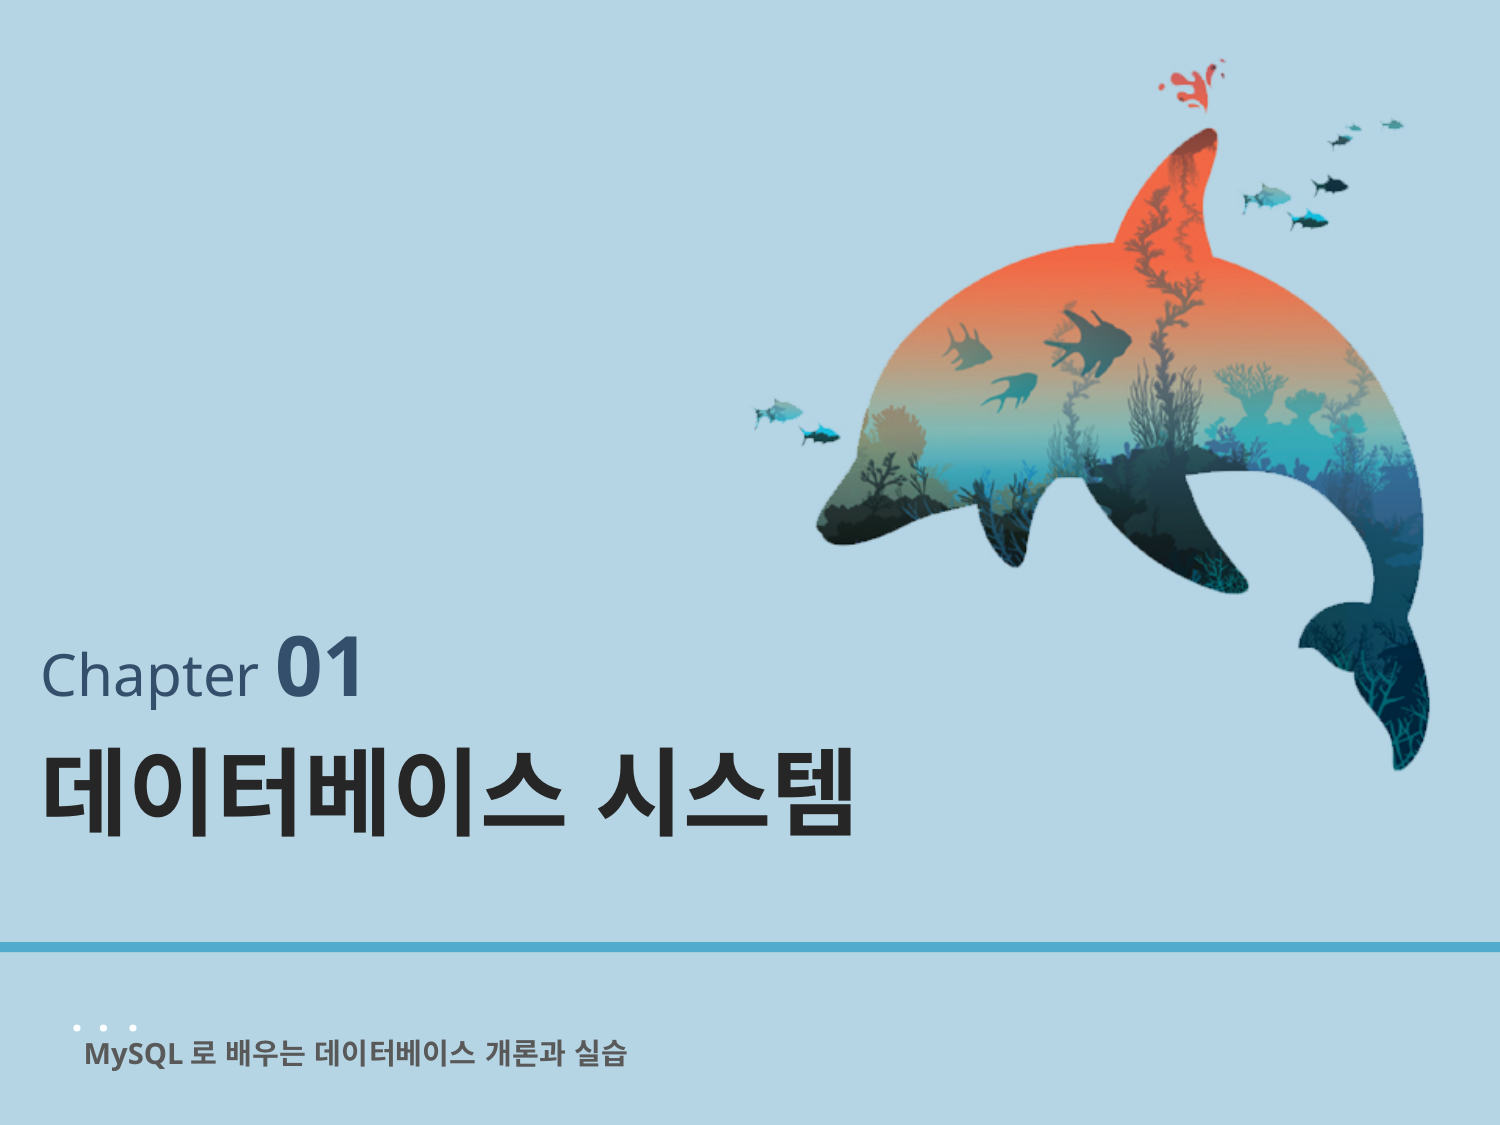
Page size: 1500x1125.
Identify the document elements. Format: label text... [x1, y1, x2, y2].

picture [0, 0, 1500, 942]
picture [0, 953, 1500, 1125]
title Chapter 01 데이터베이스 시스템 [25, 574, 1034, 887]
